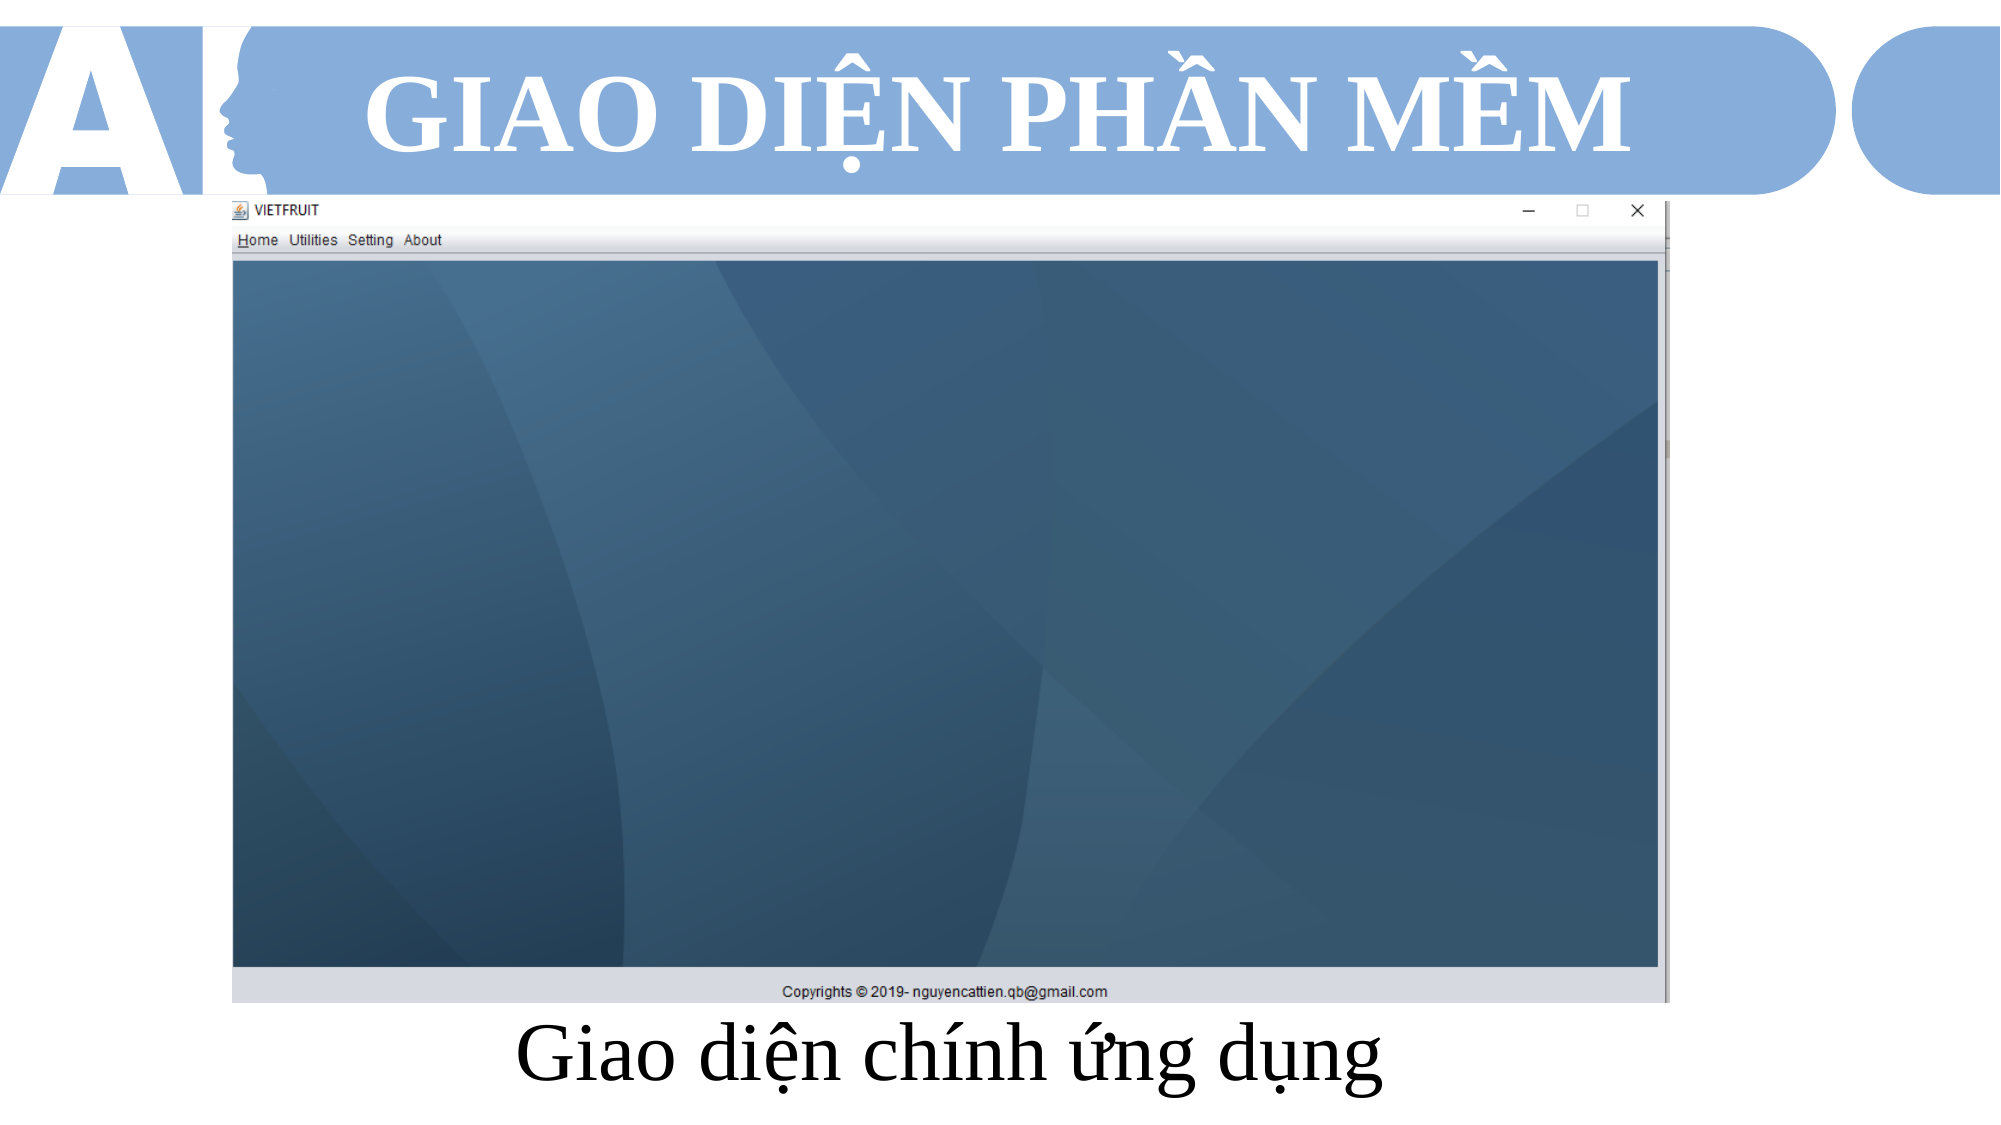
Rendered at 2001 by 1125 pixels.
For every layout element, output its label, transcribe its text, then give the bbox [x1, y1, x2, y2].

list GIAO DIỆN PHẦN MỀM [347, 55, 1952, 175]
picture [231, 200, 1670, 1003]
text_box Giao diện chính ứng dụng [259, 1003, 1642, 1105]
